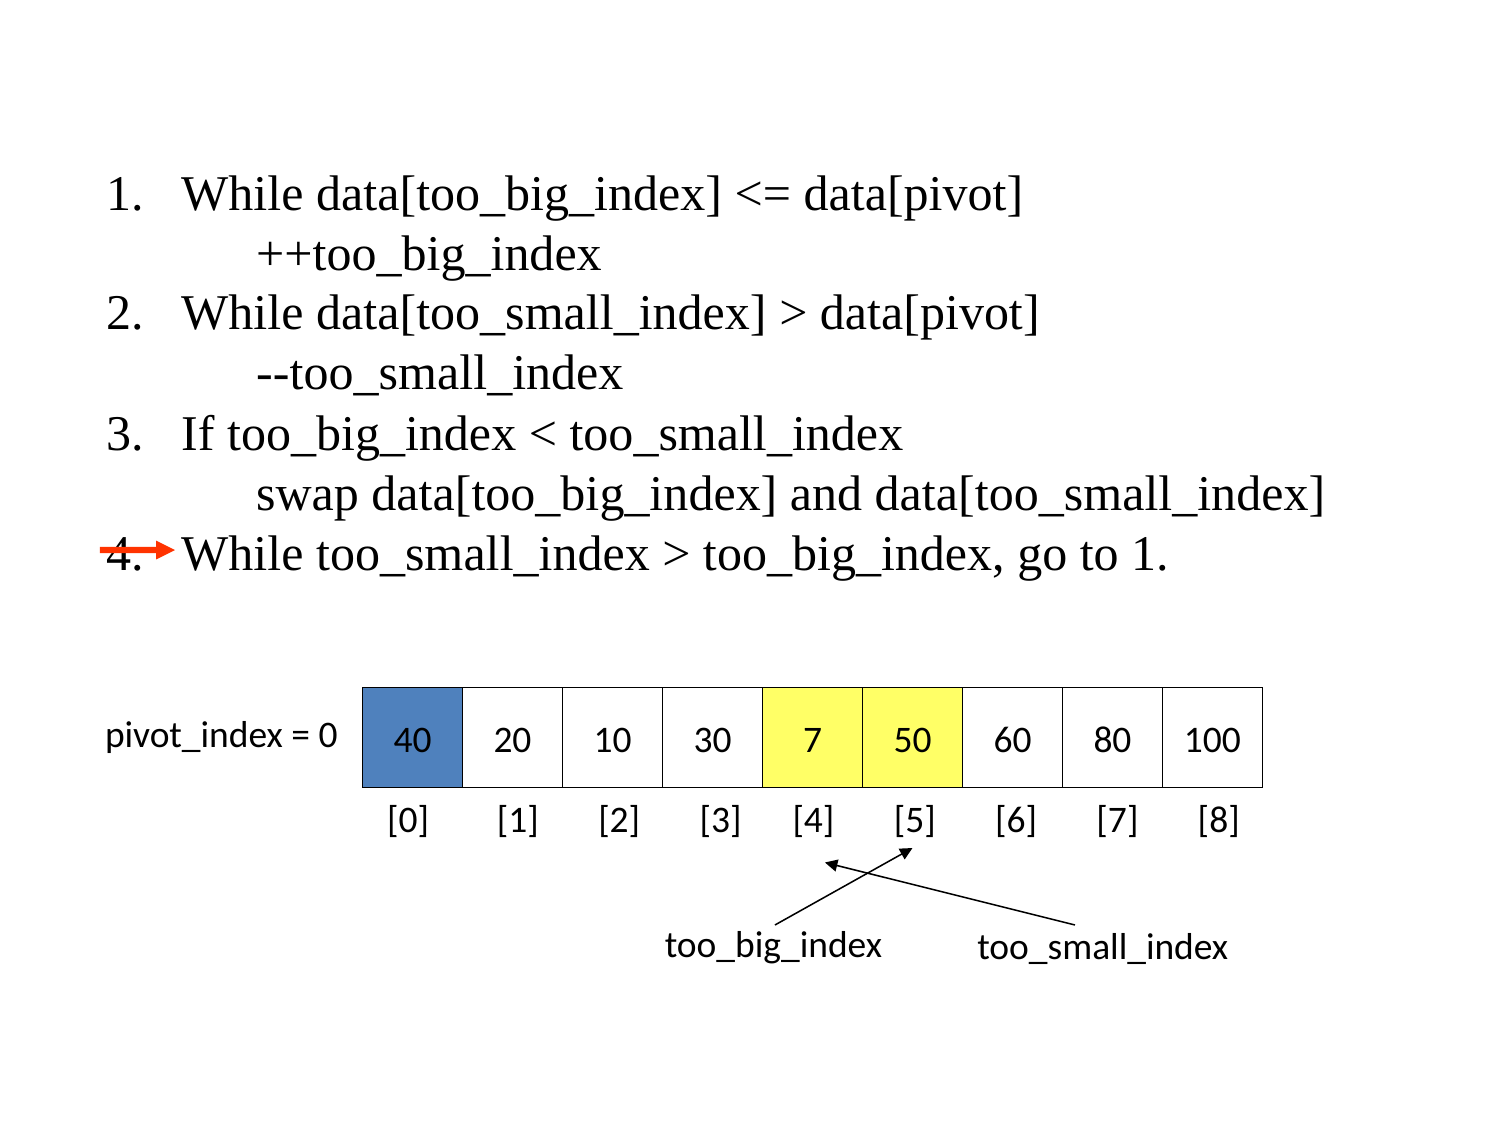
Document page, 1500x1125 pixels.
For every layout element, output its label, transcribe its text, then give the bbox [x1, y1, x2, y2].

text_box too_small_index [962, 914, 1313, 975]
text_box 30 [662, 687, 762, 787]
text_box pivot_index = 0 [90, 702, 353, 762]
text_box too_big_index [650, 912, 1026, 973]
text_box While data[too_big_index] <= data[pivot] ++too_big_index While data[too_small_index] > data[pivot] --too_small_index If too_big_index < too_small_index swap data[too_big_index] and data[too_small_index] While too_small_index > too_big_index, go to 1. [91, 152, 1491, 768]
text_box [0] [1] [2] [3] [4] [5] [6] [7] [8] [372, 787, 1256, 848]
text_box 40 [362, 687, 462, 788]
text_box 10 [562, 687, 662, 787]
text_box 50 [862, 687, 962, 787]
text_box [825, 859, 867, 873]
text_box 7 [762, 687, 862, 787]
text_box 60 [962, 687, 1062, 787]
text_box [774, 848, 913, 926]
text_box 20 [462, 687, 562, 787]
text_box [99, 543, 175, 557]
text_box 80 [1062, 687, 1162, 787]
text_box 100 [1162, 687, 1263, 788]
